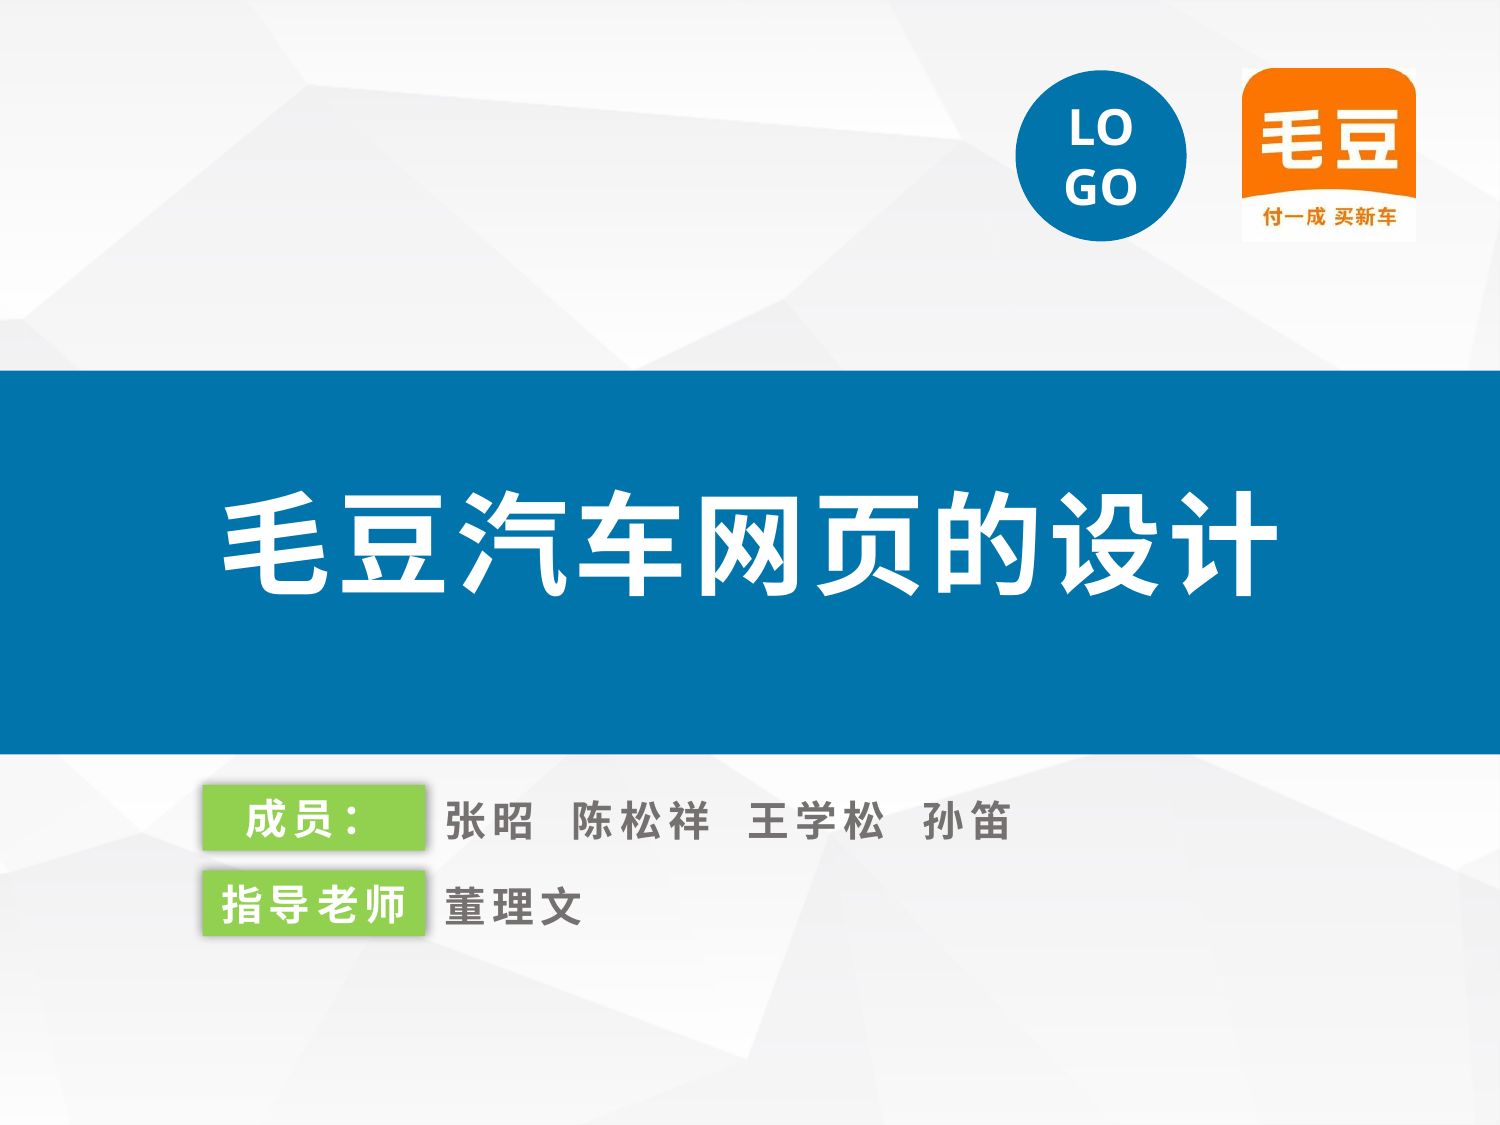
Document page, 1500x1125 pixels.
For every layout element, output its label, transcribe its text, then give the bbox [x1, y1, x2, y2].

text_box [0, 369, 1500, 755]
text_box LOGO [1014, 69, 1188, 243]
text_box 指导老师 [202, 869, 426, 937]
text_box 董理文 [429, 873, 695, 938]
picture [0, 755, 1500, 1125]
text_box 毛豆汽车网页的设计 [174, 466, 1326, 657]
text_box 张昭 陈松祥 王学松 孙笛 [429, 787, 1416, 853]
text_box 成员： [202, 784, 426, 852]
picture [0, 0, 1500, 369]
